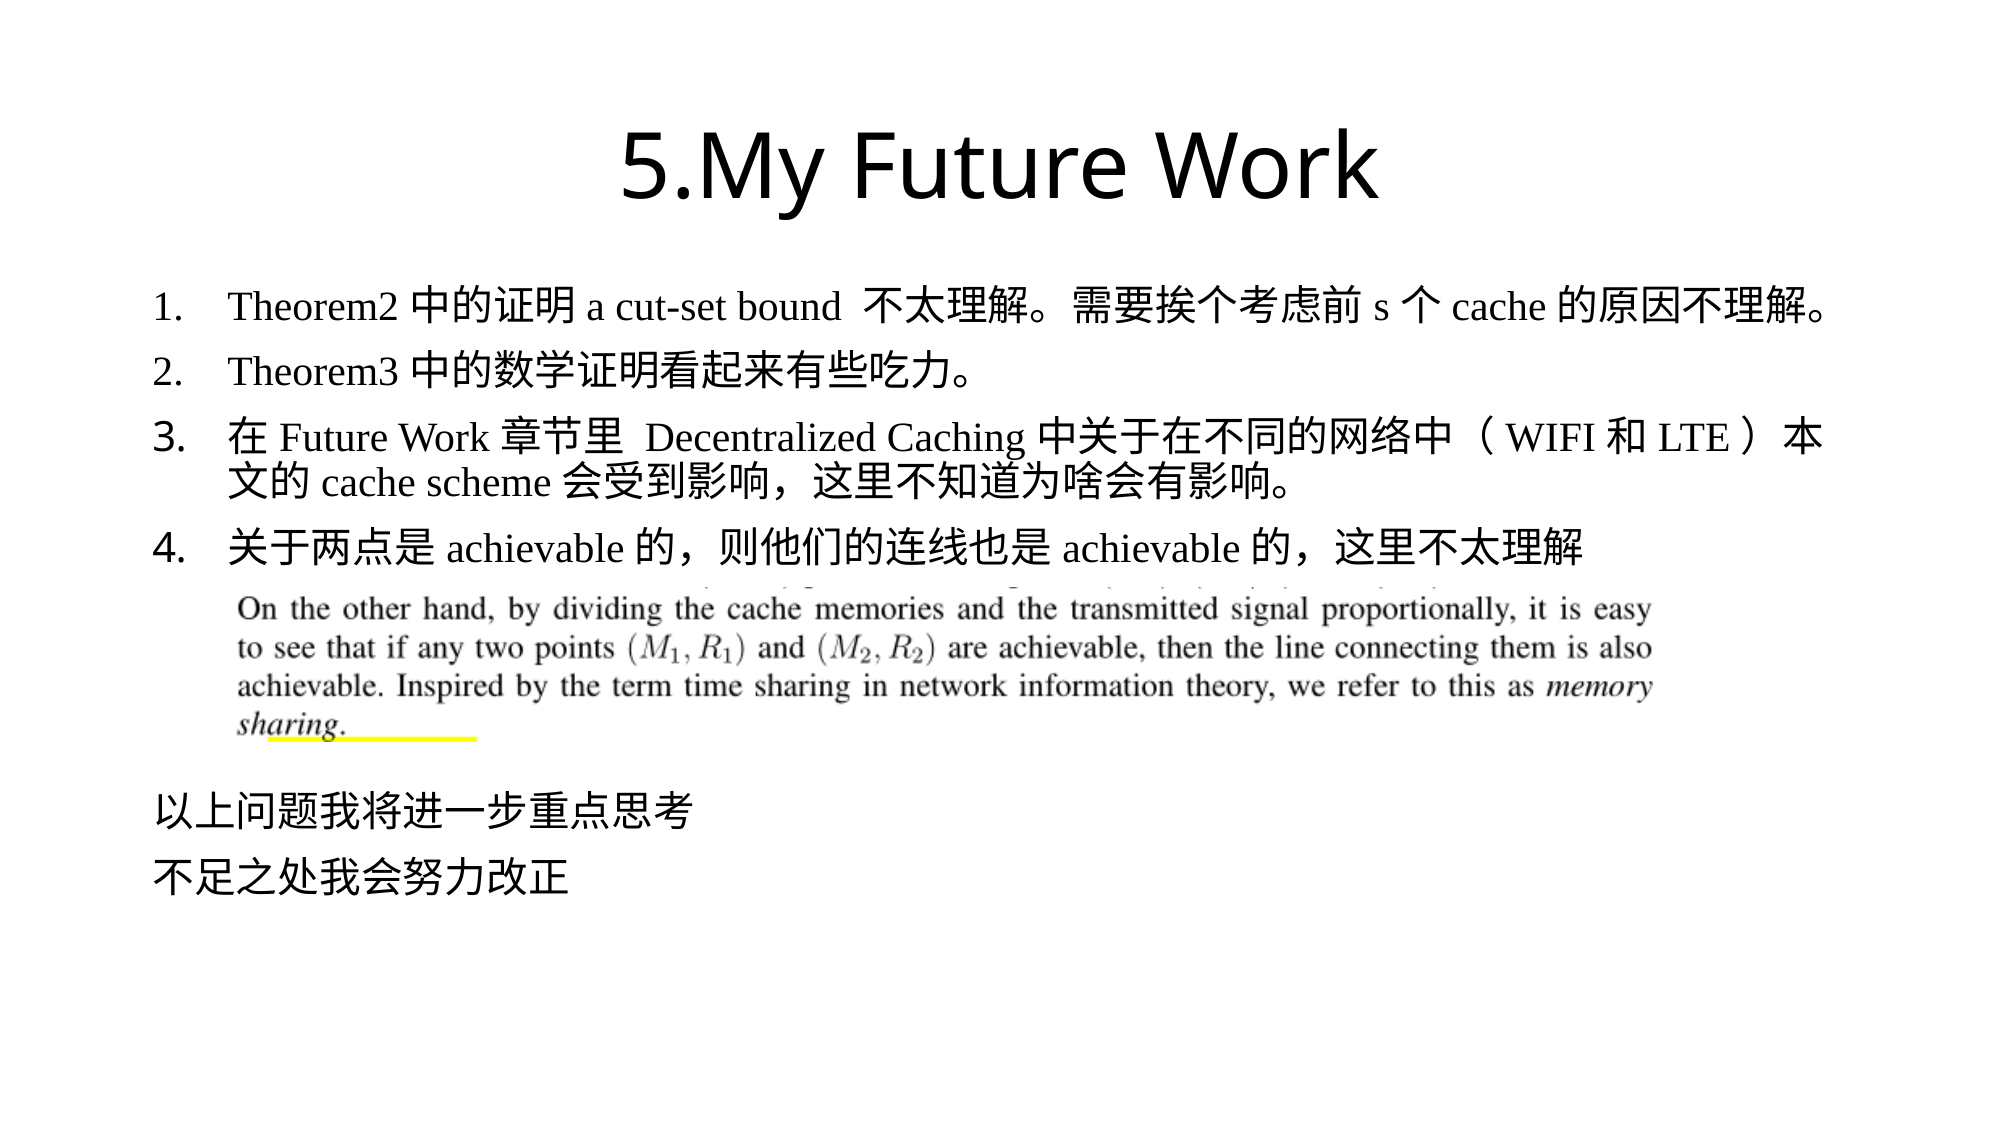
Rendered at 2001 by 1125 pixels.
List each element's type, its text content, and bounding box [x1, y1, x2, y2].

title 5.My Future Work [137, 59, 1863, 205]
picture [228, 587, 1658, 742]
list Theorem2中的证明a cut-set bound 不太理解。需要挨个考虑前s个cache的原因不理解。 Theorem3中的数学证明看起来有些吃力。 在Future Work章节里 Decentralized Caching中关于在不同的网络中（WIFI和LTE）本文的cache scheme会受到影响，这里不知道为啥会有影响。 关于两点是achievable的，则他们的连线也是achievable的，这里不太理解 以上问题我将进一步重点思考 不足之处我会努力改正 [137, 205, 1863, 920]
